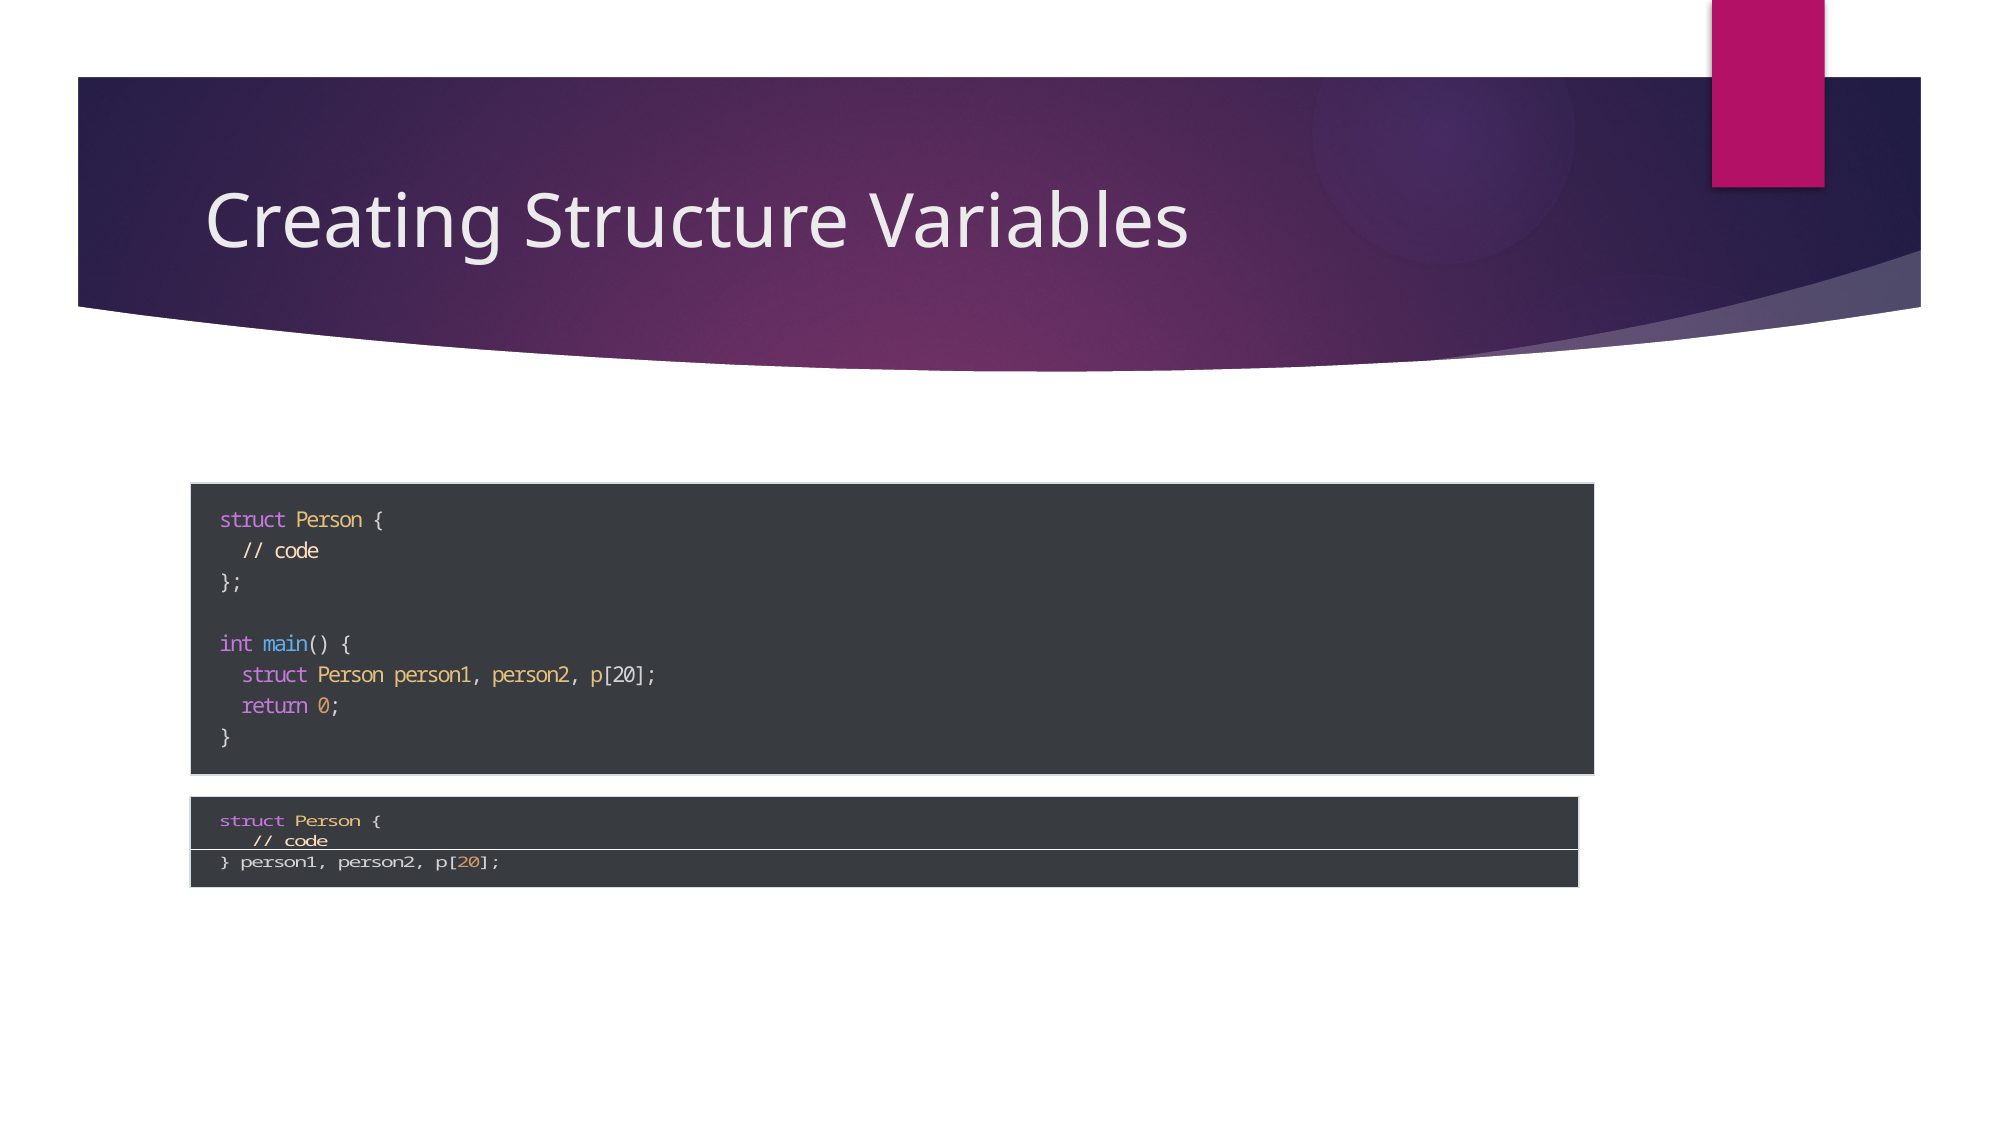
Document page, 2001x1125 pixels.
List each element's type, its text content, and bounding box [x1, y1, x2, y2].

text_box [188, 790, 1580, 919]
title Creating Structure Variables [189, 159, 1627, 276]
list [189, 473, 1596, 823]
